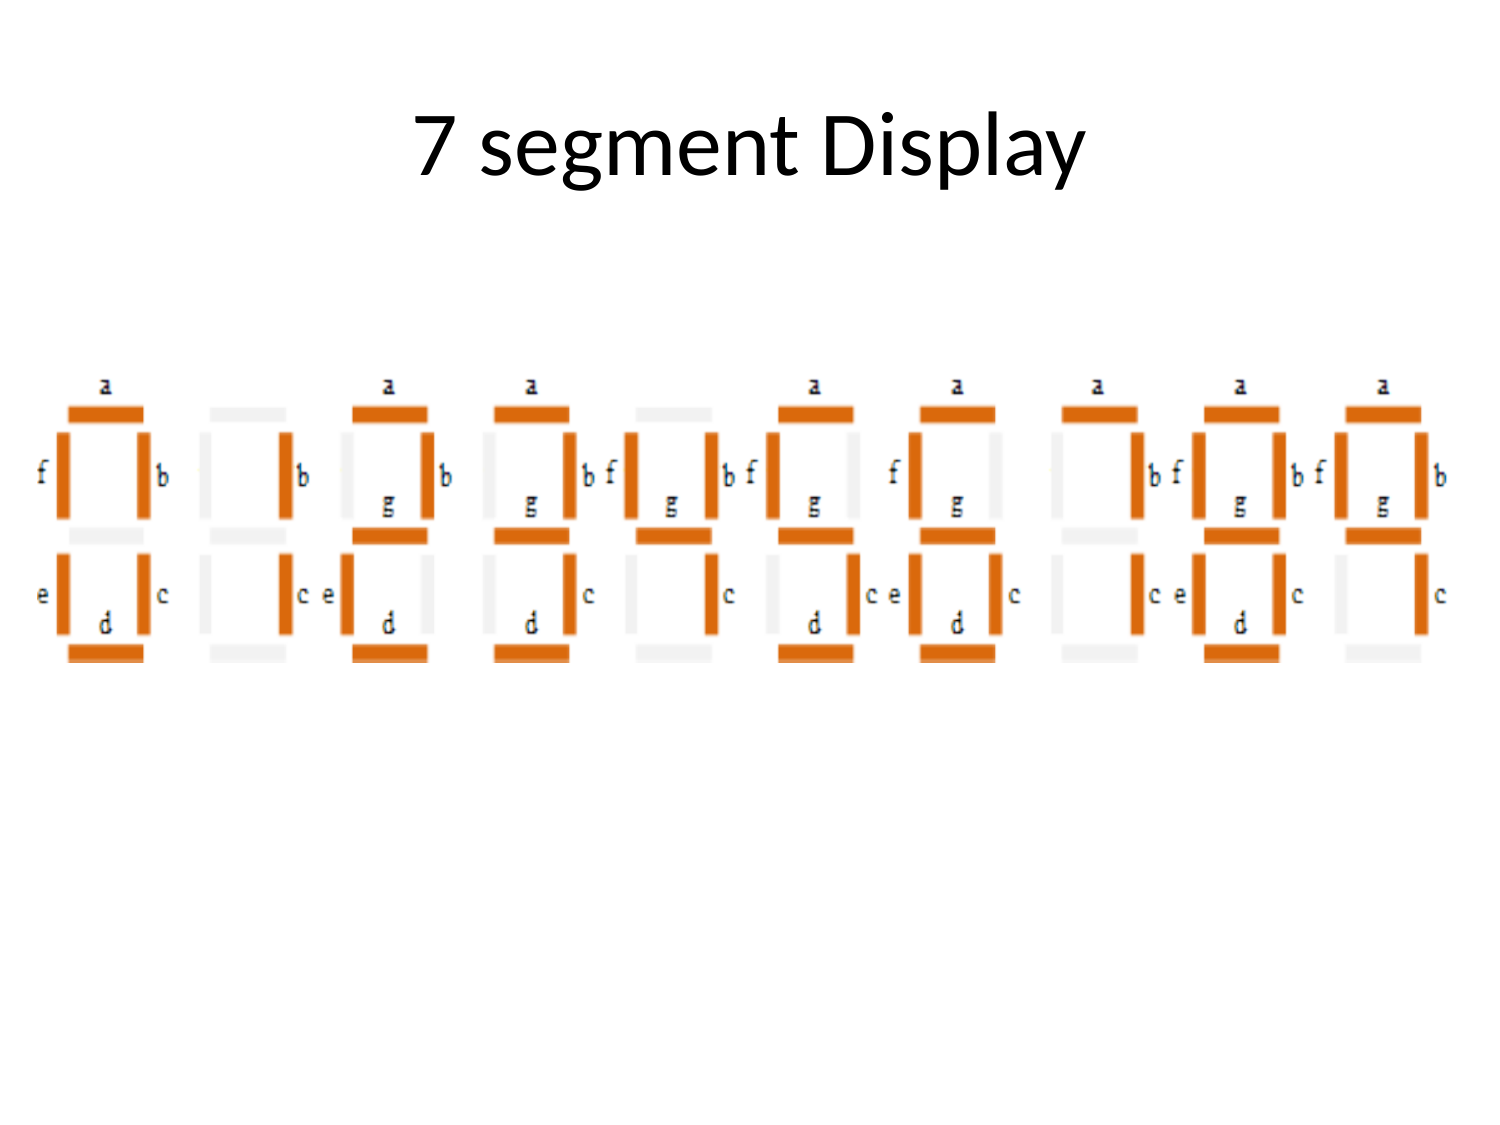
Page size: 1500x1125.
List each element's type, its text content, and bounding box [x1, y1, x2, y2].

picture [37, 362, 1451, 663]
title 7 segment Display [75, 45, 1425, 233]
